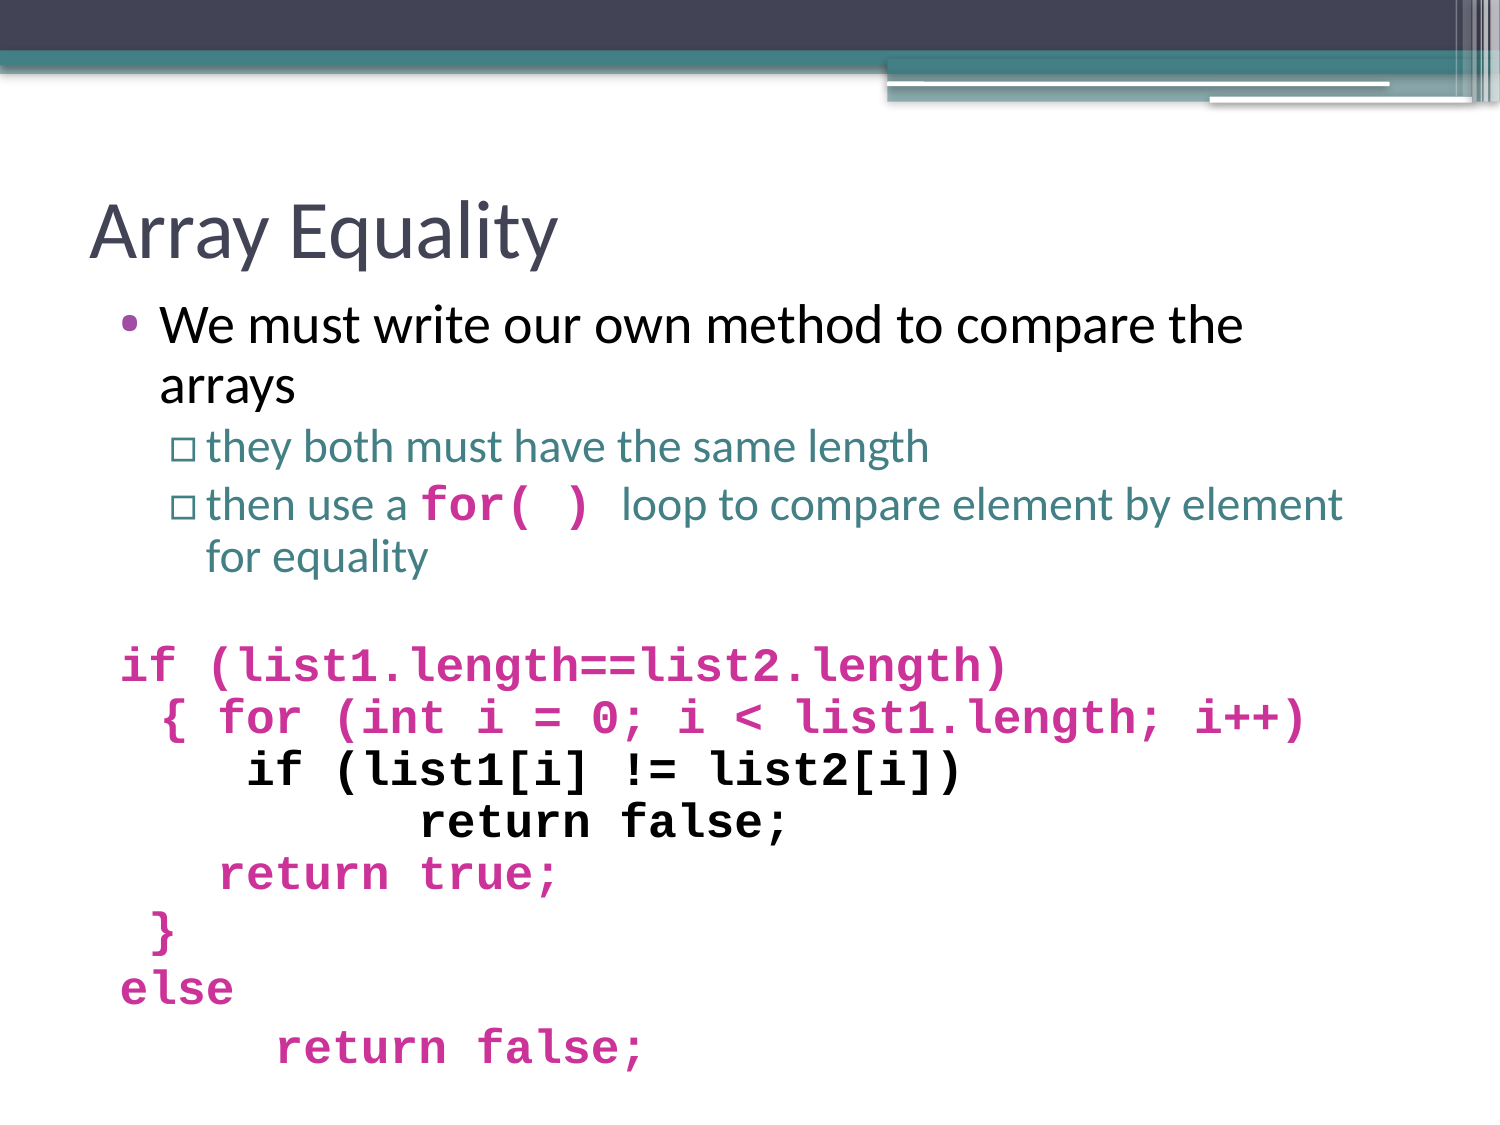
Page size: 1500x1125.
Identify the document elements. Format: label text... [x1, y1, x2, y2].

list We must write our own method to compare the arrays they both must have the same length then use a for( ) loop to compare element by element for equality if (list1.length==list2.length) { for (int i = 0; i < list1.length; i++) if (list1[i] != list2[i]) return false; return true; } else return false; [87, 287, 1396, 1088]
title Array Equality [75, 137, 1425, 313]
